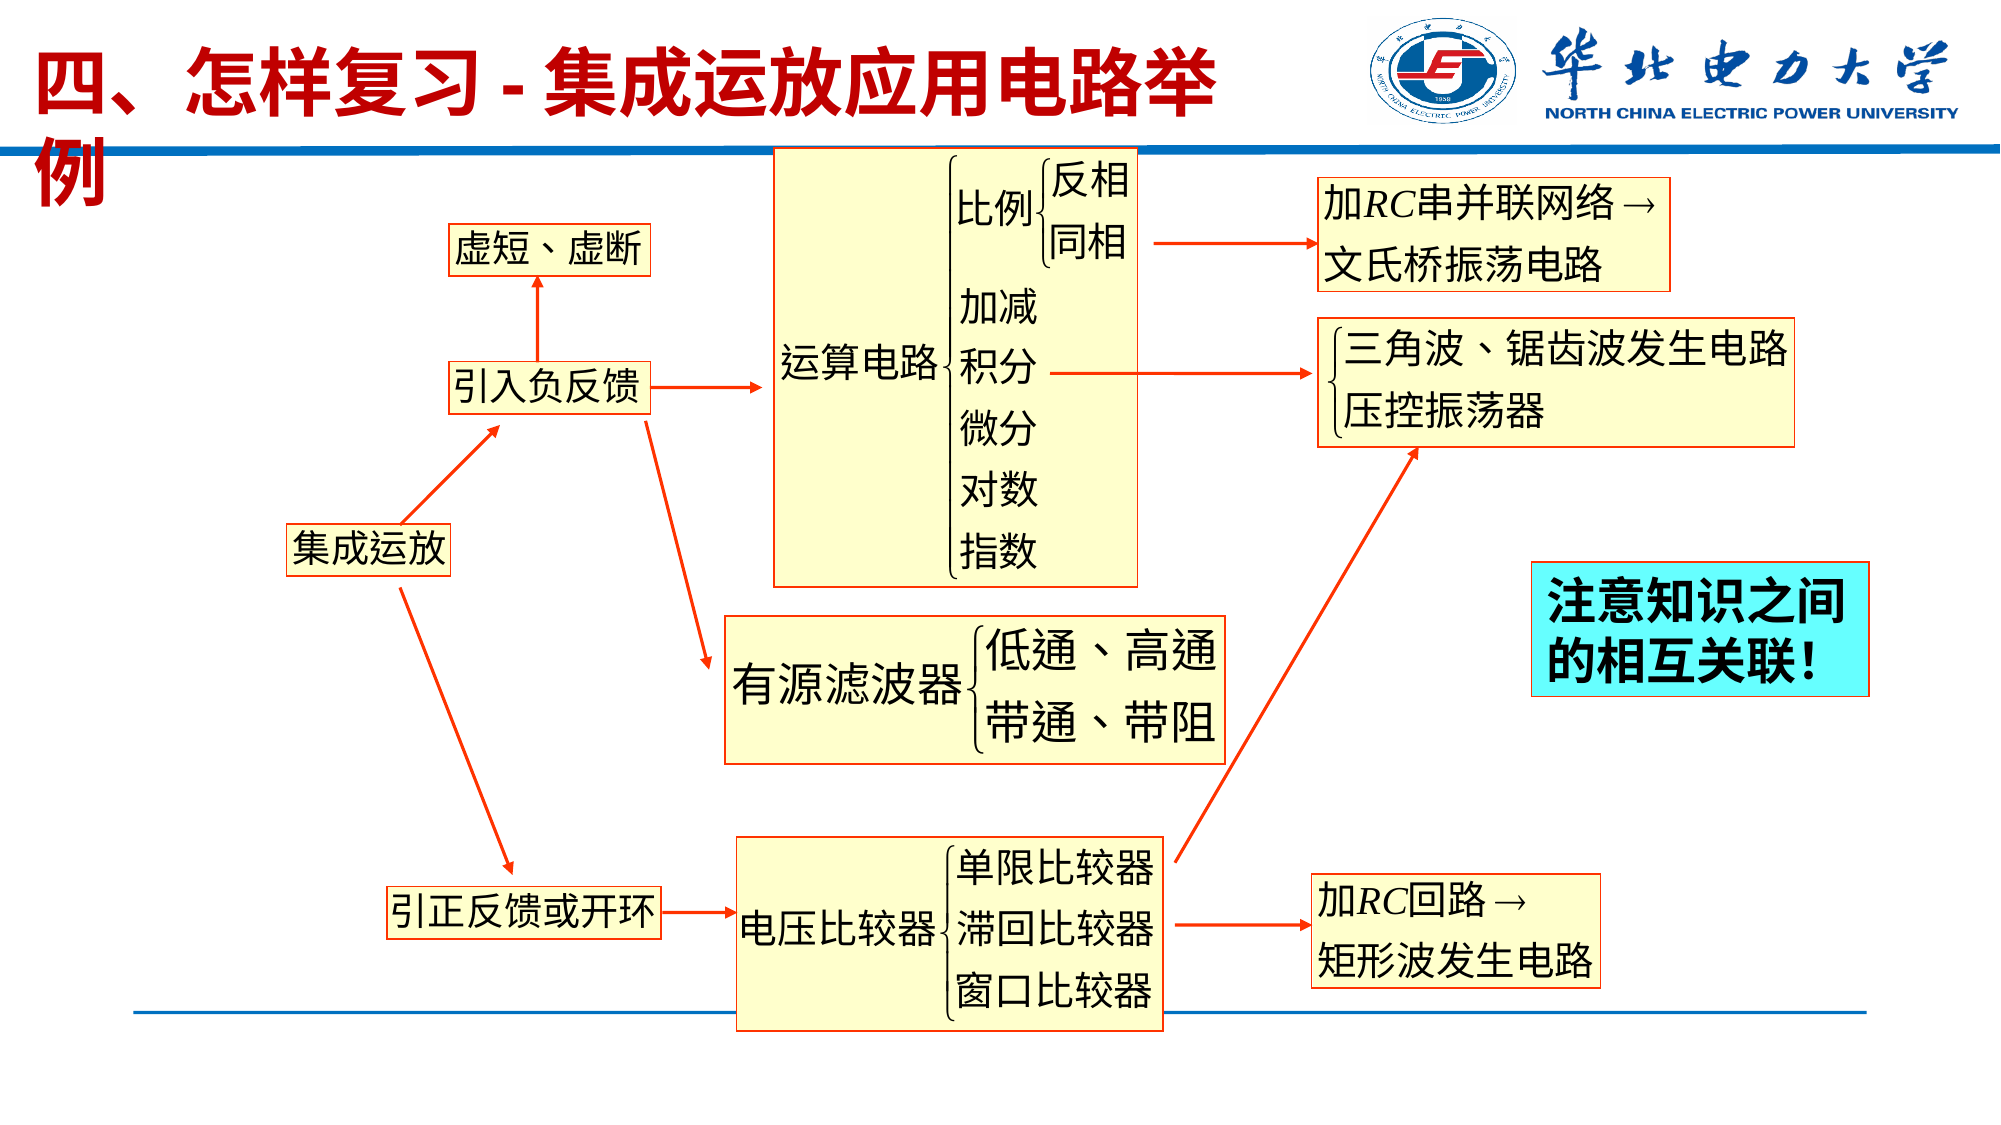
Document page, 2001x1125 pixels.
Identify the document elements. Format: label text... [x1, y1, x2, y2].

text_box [774, 148, 1138, 587]
picture [1222, 0, 2001, 140]
text_box [1174, 918, 1307, 932]
text_box [1142, 367, 1313, 380]
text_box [449, 224, 651, 276]
text_box [665, 906, 732, 919]
text_box 注意知识之间的相互关联！ [1531, 561, 1869, 697]
text_box [399, 587, 514, 875]
text_box [1174, 455, 1419, 863]
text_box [449, 362, 651, 414]
text_box 四、怎样复习-集成运放应用电路举例 [18, 27, 1307, 128]
text_box [531, 285, 544, 360]
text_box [737, 837, 1163, 1031]
text_box [645, 422, 713, 670]
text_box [1318, 177, 1670, 292]
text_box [387, 887, 661, 939]
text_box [1312, 874, 1601, 988]
text_box [401, 424, 500, 523]
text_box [1318, 318, 1795, 447]
text_box [1153, 237, 1313, 250]
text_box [725, 616, 1225, 764]
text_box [287, 524, 451, 576]
text_box [654, 381, 763, 394]
